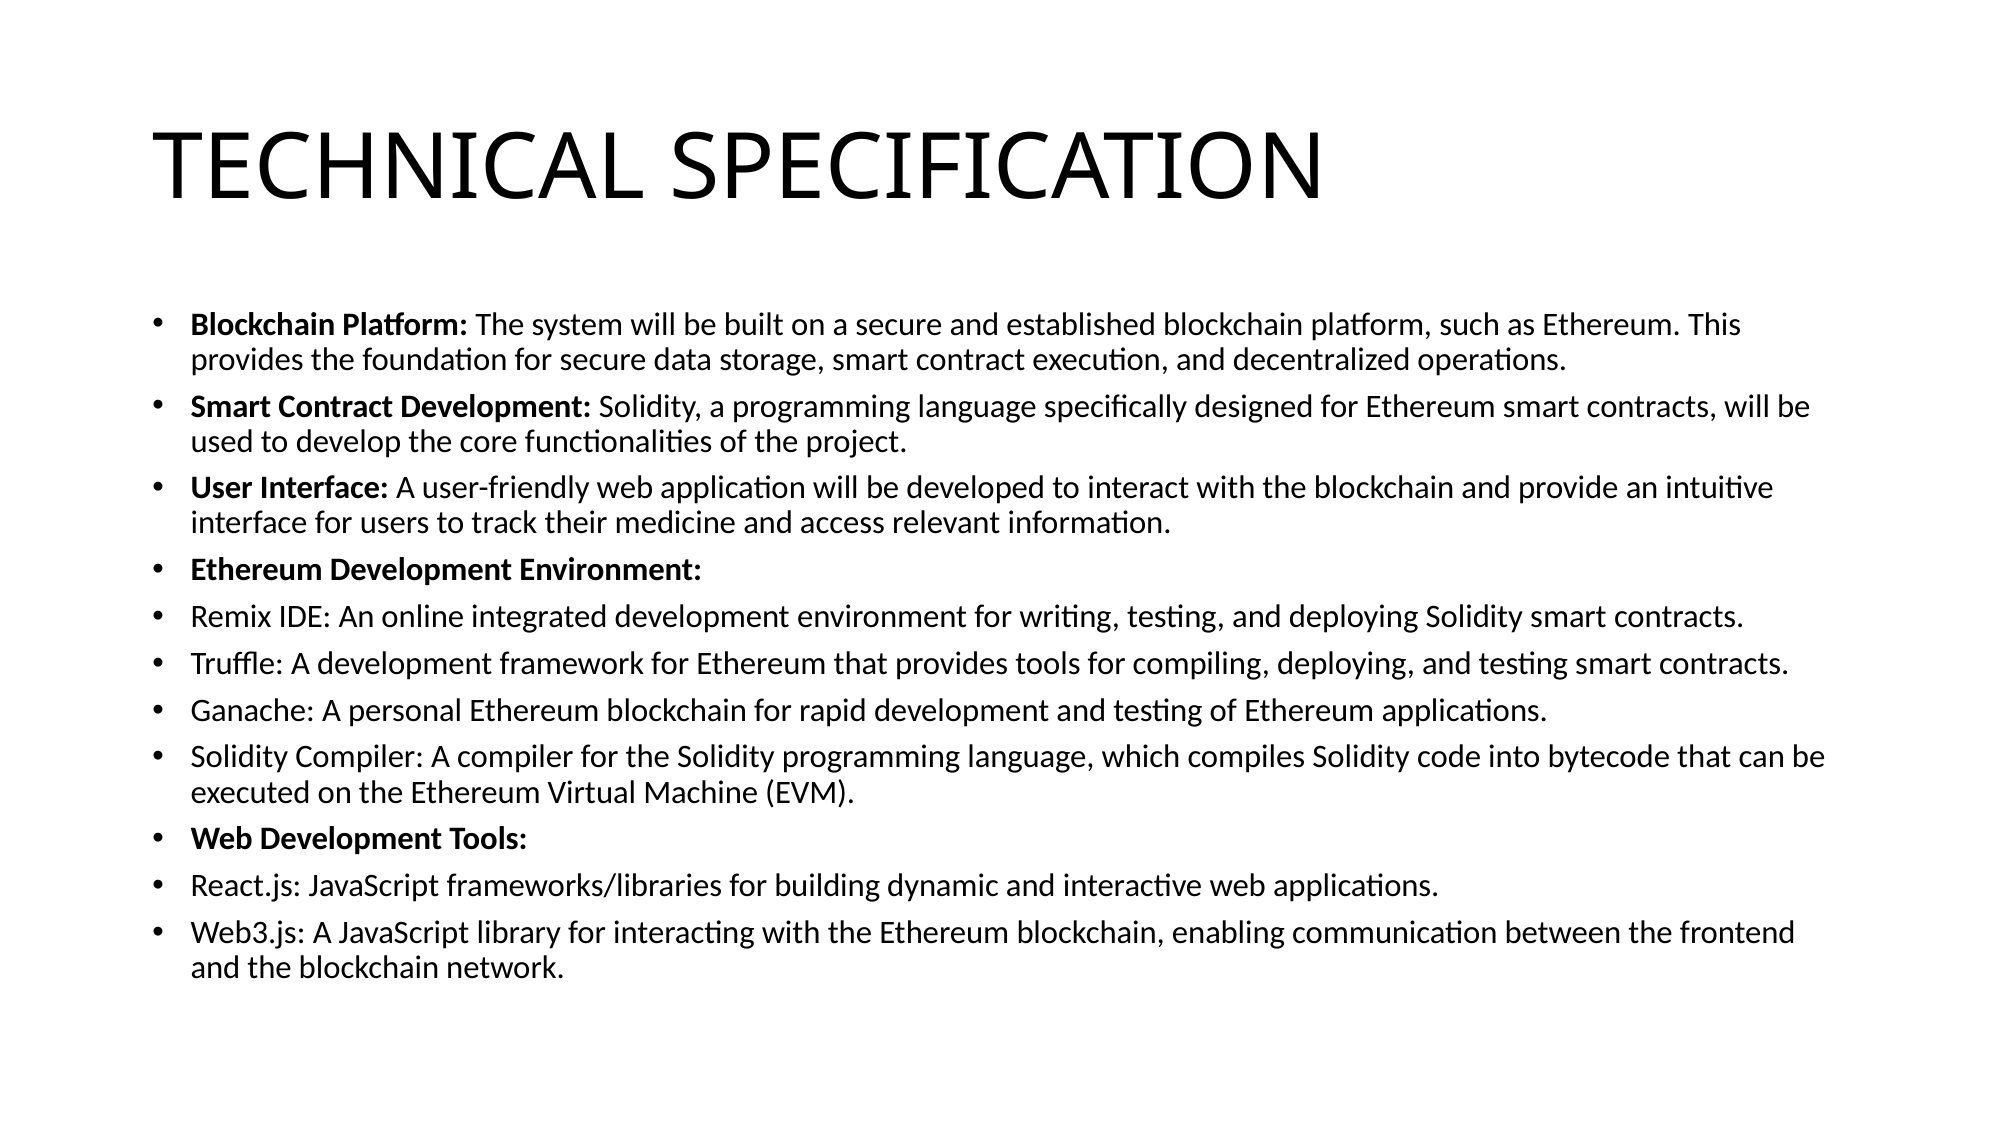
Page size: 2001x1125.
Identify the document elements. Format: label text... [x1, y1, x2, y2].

list Blockchain Platform: The system will be built on a secure and established blockchain platform, such as Ethereum. This provides the foundation for secure data storage, smart contract execution, and decentralized operations. Smart Contract Development: Solidity, a programming language specifically designed for Ethereum smart contracts, will be used to develop the core functionalities of the project. User Interface: A user-friendly web application will be developed to interact with the blockchain and provide an intuitive interface for users to track their medicine and access relevant information. Ethereum Development Environment: Remix IDE: An online integrated development environment for writing, testing, and deploying Solidity smart contracts. Truffle: A development framework for Ethereum that provides tools for compiling, deploying, and testing smart contracts. Ganache: A personal Ethereum blockchain for rapid development and testing of Ethereum applications. Solidity Compiler: A compiler for the Solidity programming language, which compiles Solidity code into bytecode that can be executed on the Ethereum Virtual Machine (EVM). Web Development Tools: React.js: JavaScript frameworks/libraries for building dynamic and interactive web applications. Web3.js: A JavaScript library for interacting with the Ethereum blockchain, enabling communication between the frontend and the blockchain network. [137, 299, 1863, 1014]
title TECHNICAL SPECIFICATION [137, 59, 1863, 278]
